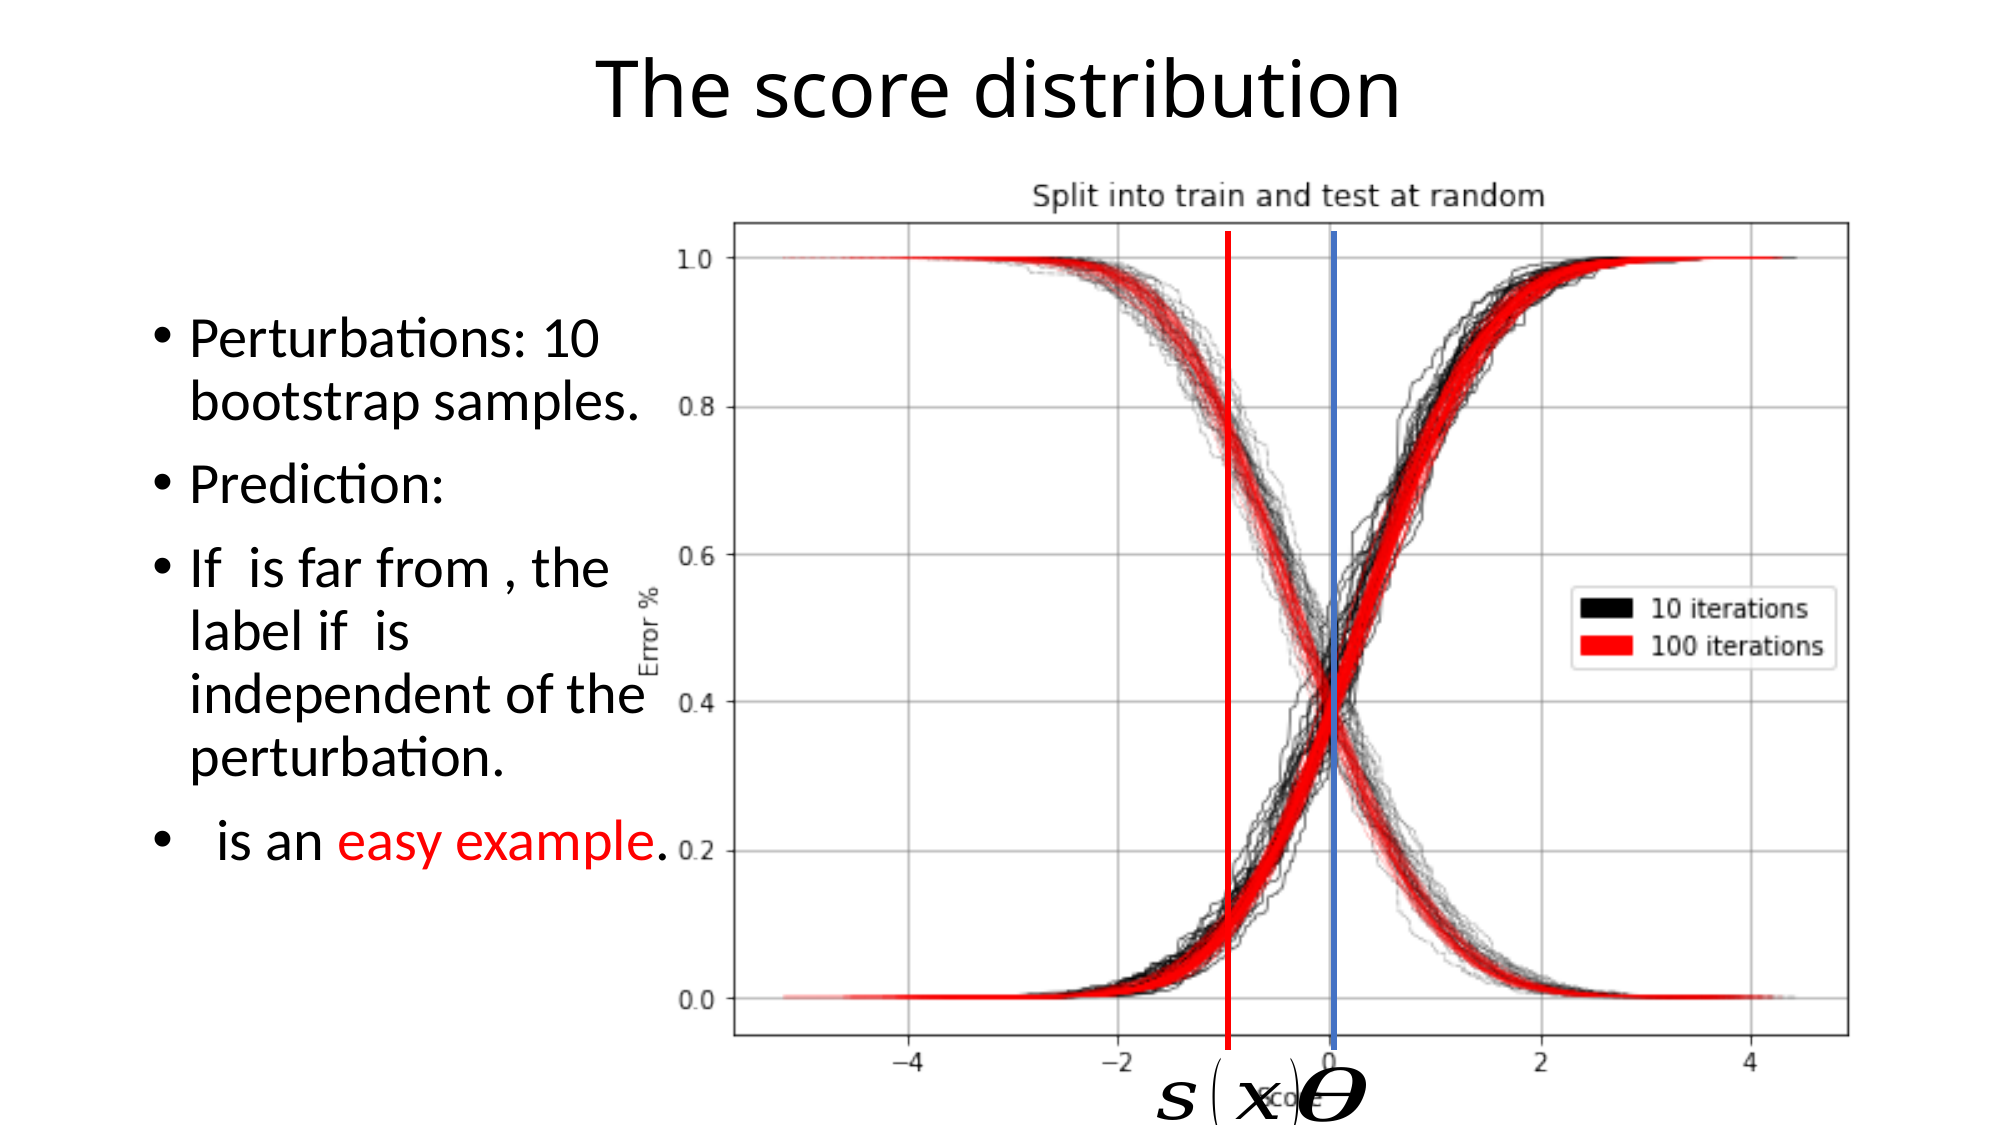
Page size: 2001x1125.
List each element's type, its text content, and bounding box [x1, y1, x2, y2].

picture [624, 165, 1863, 1125]
title The score distribution [137, 41, 1863, 143]
